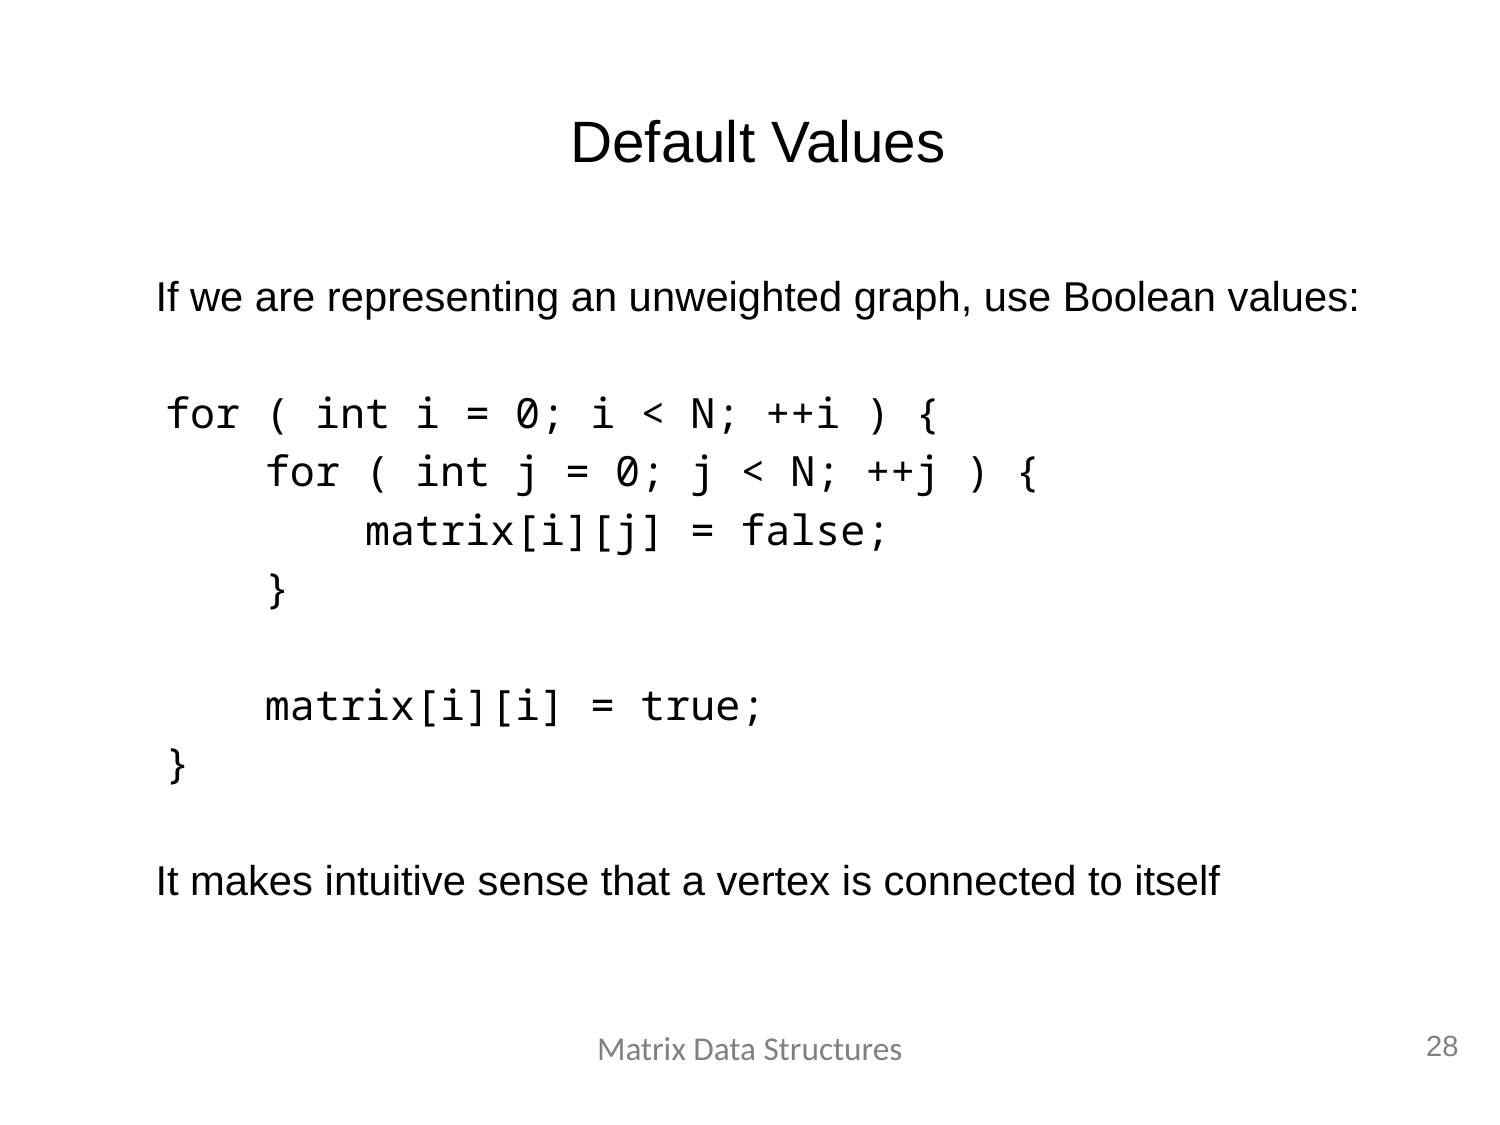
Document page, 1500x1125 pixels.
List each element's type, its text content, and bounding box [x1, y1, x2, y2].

list If we are representing an unweighted graph, use Boolean values: for ( int i = 0; i < N; ++i ) { for ( int j = 0; j < N; ++j ) { matrix[i][j] = false; } matrix[i][i] = true; } It makes intuitive sense that a vertex is connected to itself [74, 262, 1426, 1006]
title Default Values [74, 44, 1426, 233]
